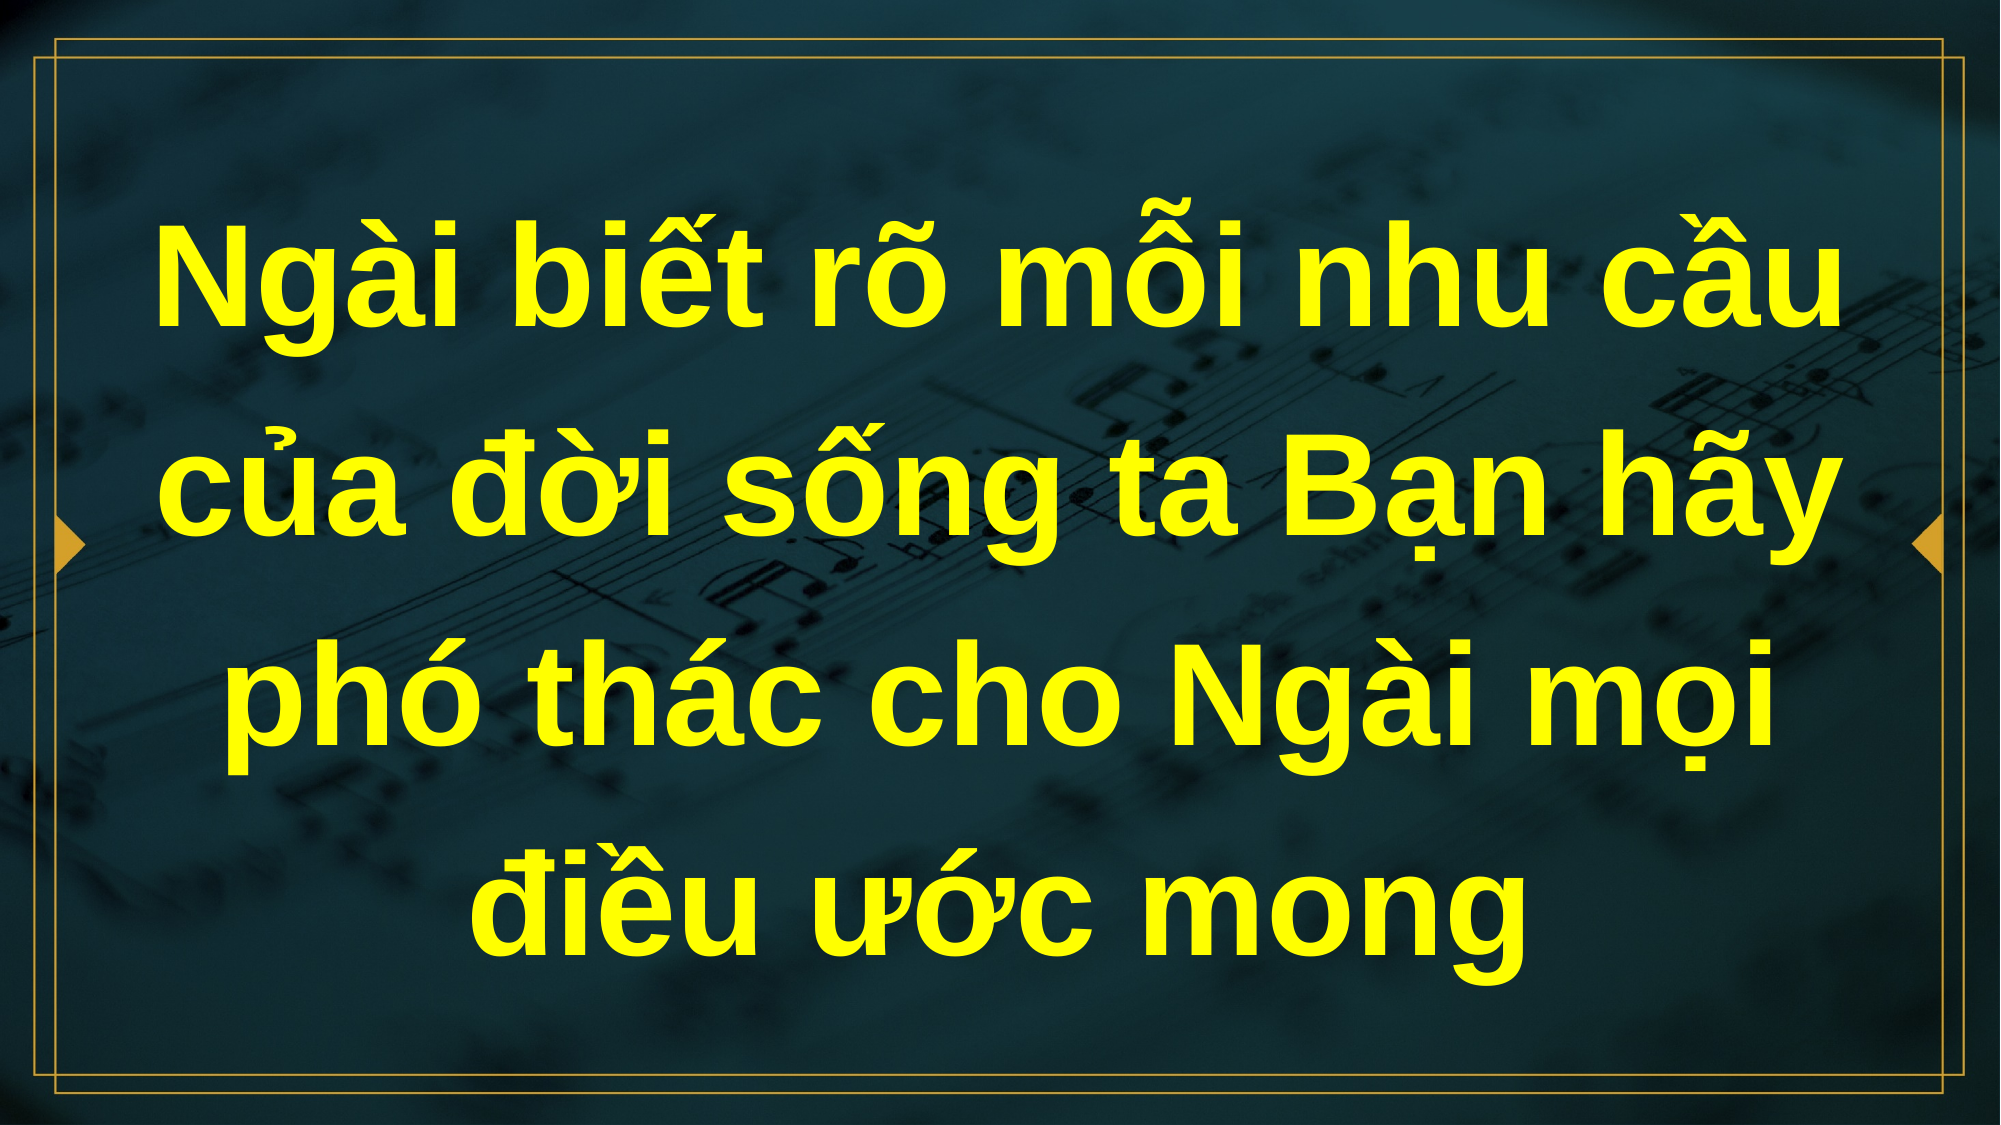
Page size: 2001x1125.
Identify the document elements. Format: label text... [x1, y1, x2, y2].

title Ngài biết rõ mỗi nhu cầu của đời sống ta Bạn hãy phó thác cho Ngài mọi điều ước mong [55, 53, 1945, 1077]
picture [0, 0, 2000, 1125]
